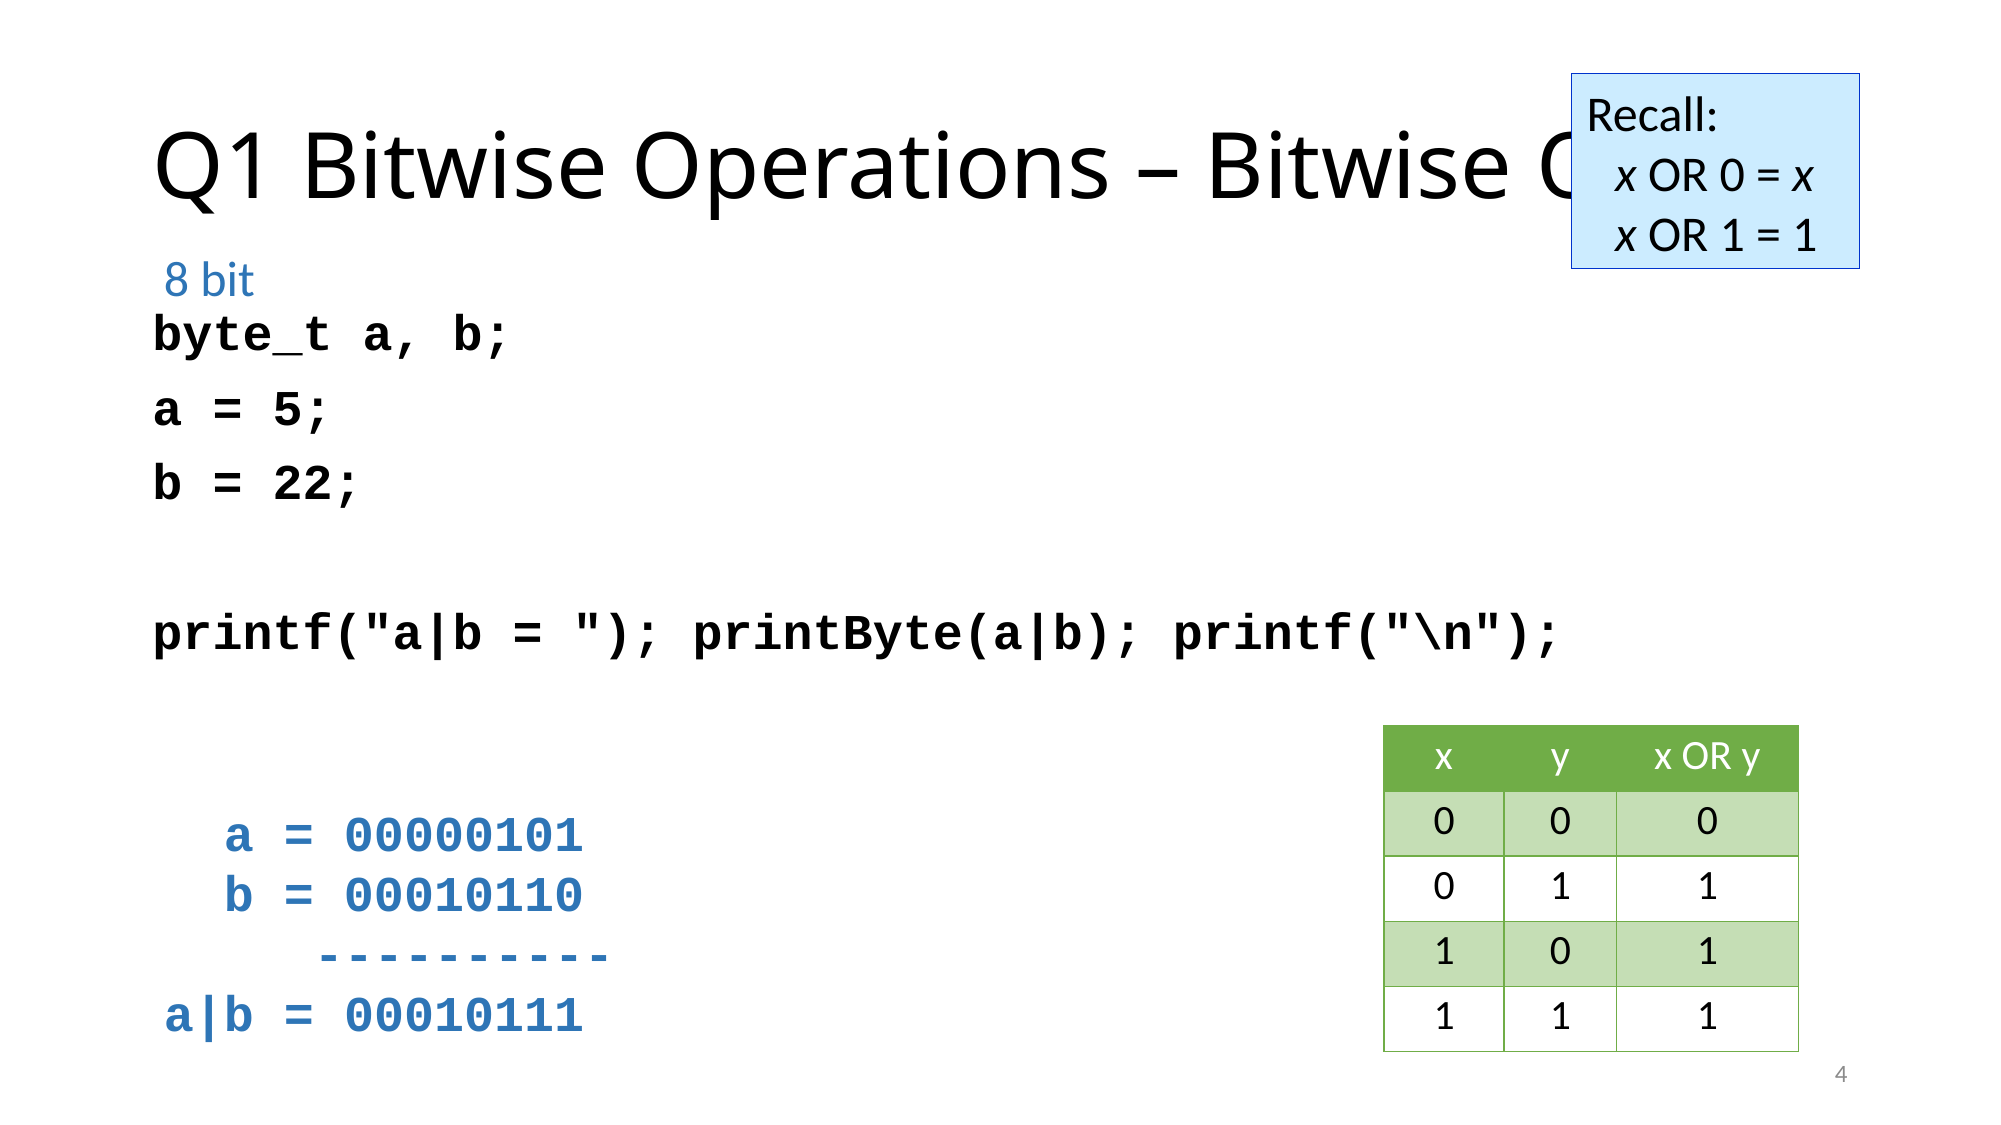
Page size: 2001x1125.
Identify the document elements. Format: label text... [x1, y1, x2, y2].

table_cell 0 [1505, 922, 1616, 986]
table_cell 0 [1385, 792, 1503, 855]
slide_number 4 [1412, 1042, 1863, 1103]
table_cell 0 [1505, 792, 1616, 855]
list byte_t a, b; a = 5; b = 22; printf("a|b = "); printByte(a|b); printf("\n"); [137, 299, 1863, 1014]
table_cell 0 [1617, 792, 1798, 855]
text_box a = 00000101 b = 00010110 ---------- a|b = 00010111 [149, 793, 634, 1049]
table_cell 1 [1617, 987, 1798, 1042]
text_box Recall: x OR 0 = x x OR 1 = 1 [1571, 73, 1860, 269]
table_cell 1 [1617, 857, 1798, 921]
table_cell 1 [1617, 922, 1798, 986]
table_cell 1 [1505, 857, 1616, 921]
table_cell 0 [1385, 857, 1503, 921]
table_cell 1 [1385, 922, 1503, 986]
table_header y [1505, 727, 1616, 790]
table_header x OR y [1617, 727, 1798, 790]
title Q1 Bitwise Operations – Bitwise OR [137, 59, 1863, 278]
table_header x [1385, 727, 1503, 790]
table_cell 1 [1385, 987, 1503, 1051]
text_box 8 bit [149, 239, 300, 315]
table_cell 1 [1505, 987, 1616, 1042]
